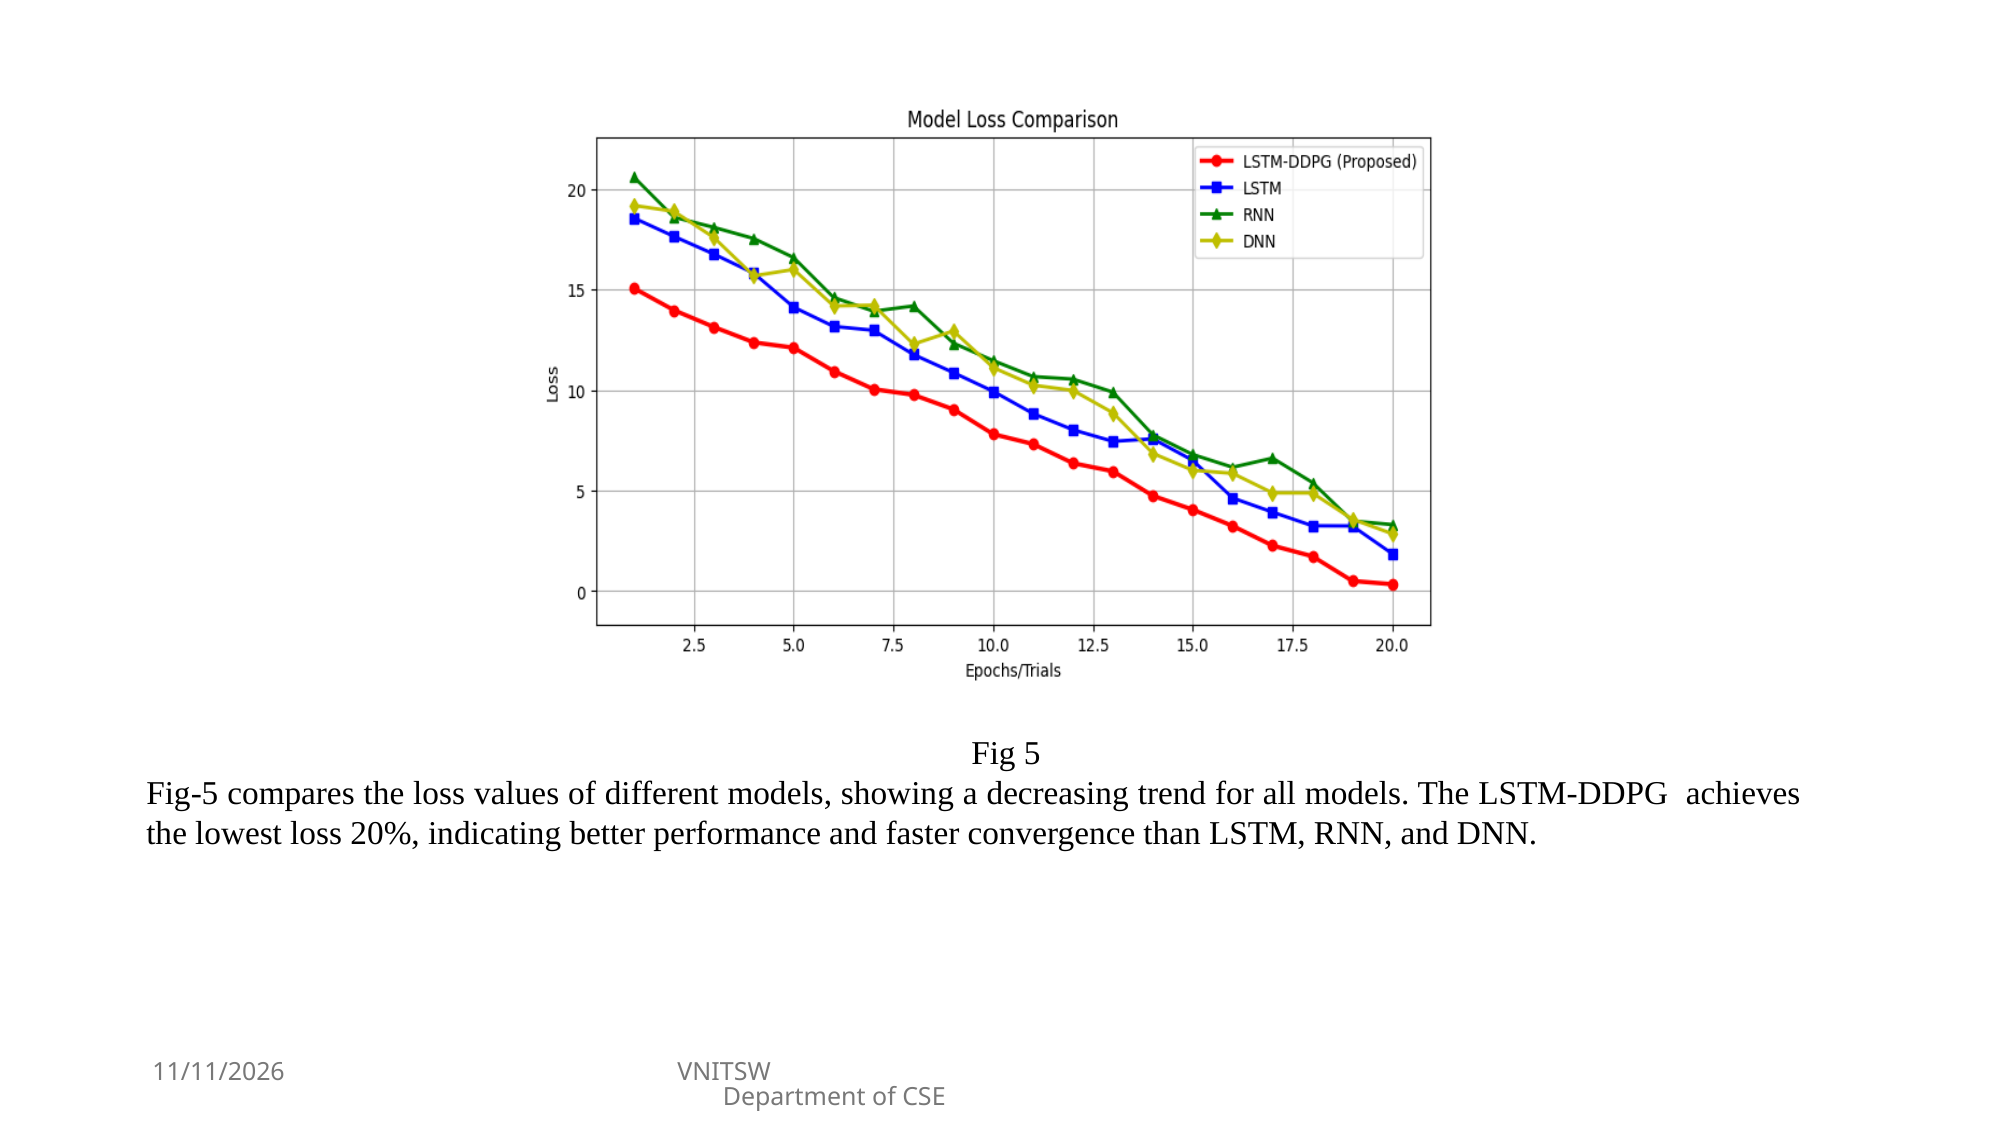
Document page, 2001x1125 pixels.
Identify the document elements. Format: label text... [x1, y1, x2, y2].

text_box Fig 5 Fig-5 compares the loss values of different models, showing a decreasing trend for all models. The LSTM-DDPG achieves the lowest loss 20%, indicating better performance and faster convergence than LSTM, RNN, and DNN. [131, 723, 1819, 904]
footer VNITSW Department of CSE [662, 1042, 1338, 1103]
picture [534, 97, 1441, 693]
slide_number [137, 1042, 588, 1103]
